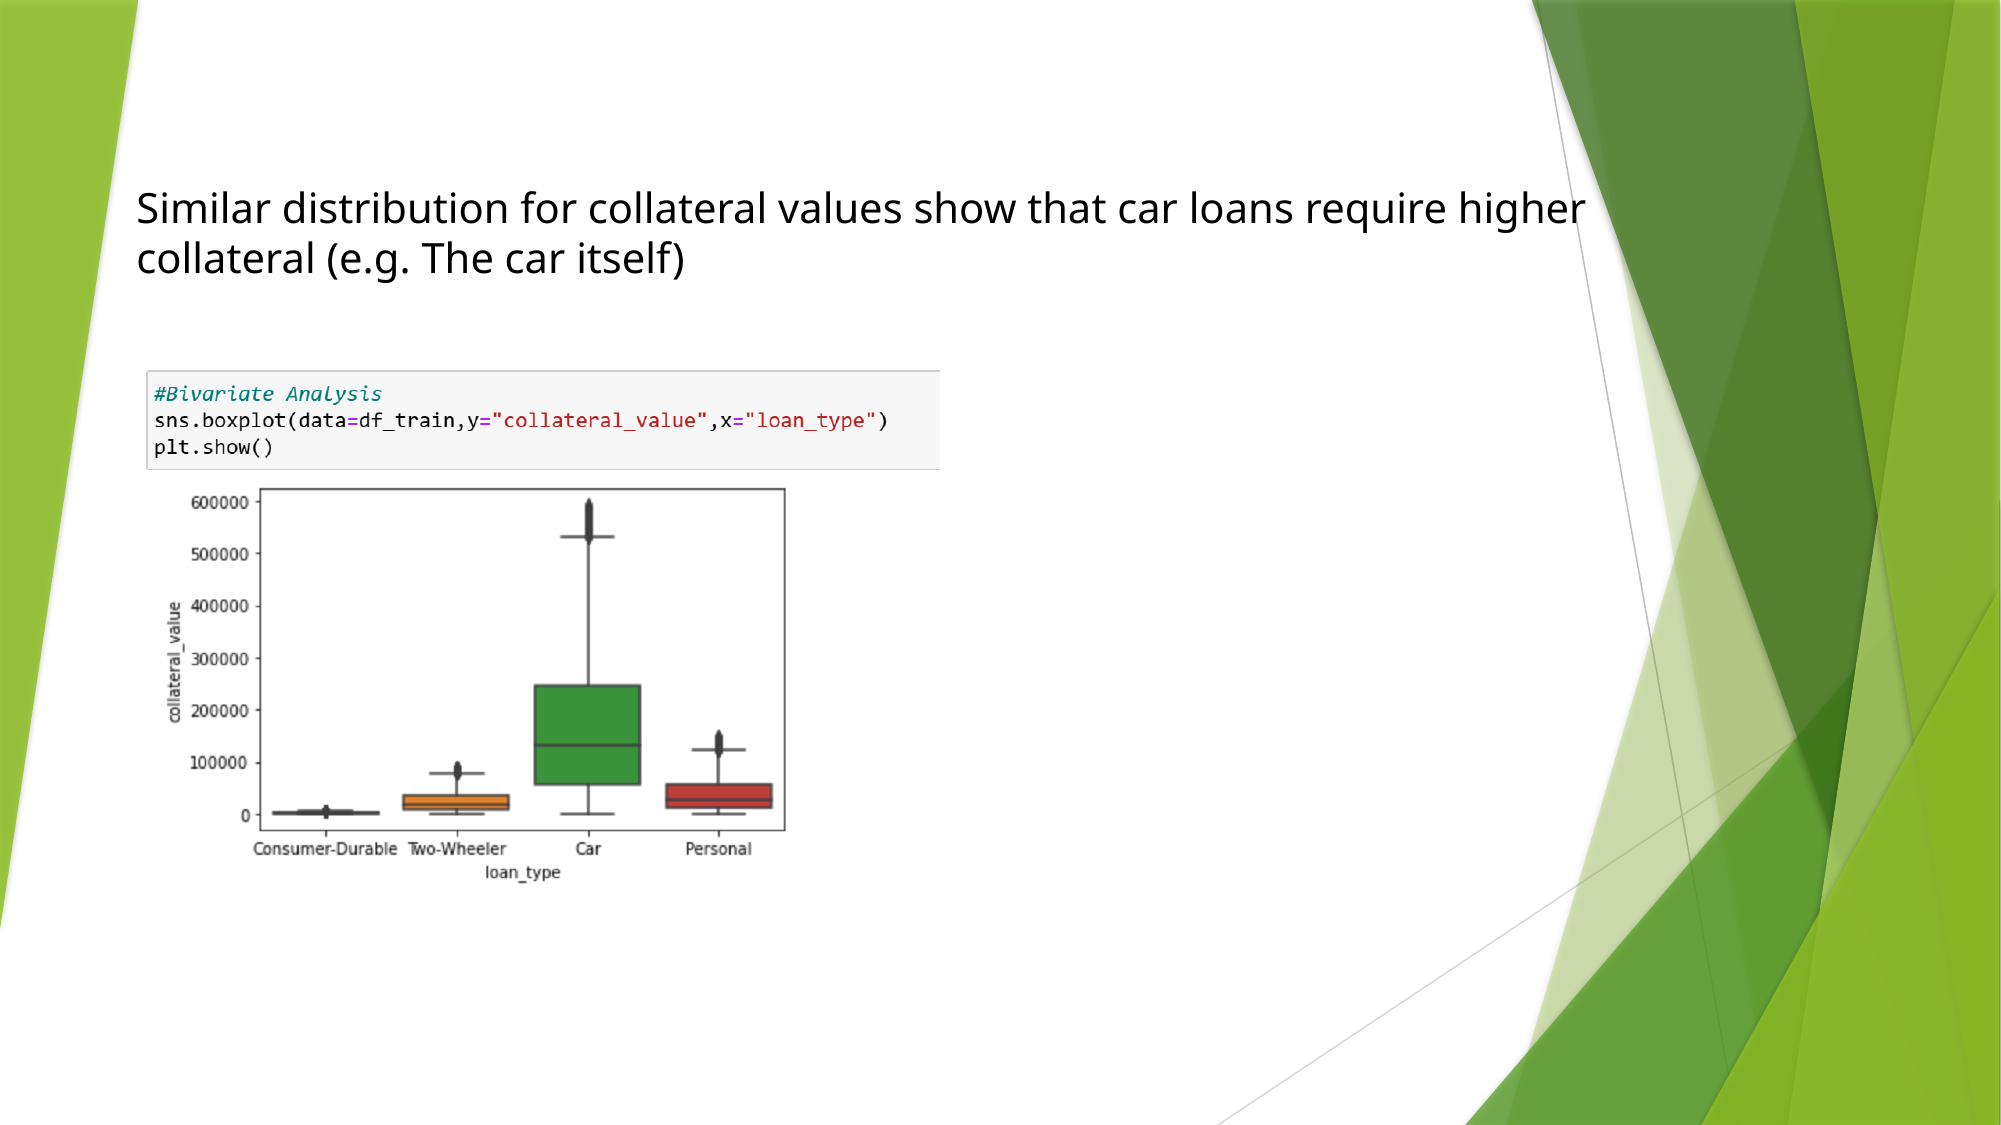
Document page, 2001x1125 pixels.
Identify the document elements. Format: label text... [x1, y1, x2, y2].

picture [133, 369, 940, 907]
title Similar distribution for collateral values show that car loans require higher collateral (e.g. The car itself) [121, 97, 1614, 290]
